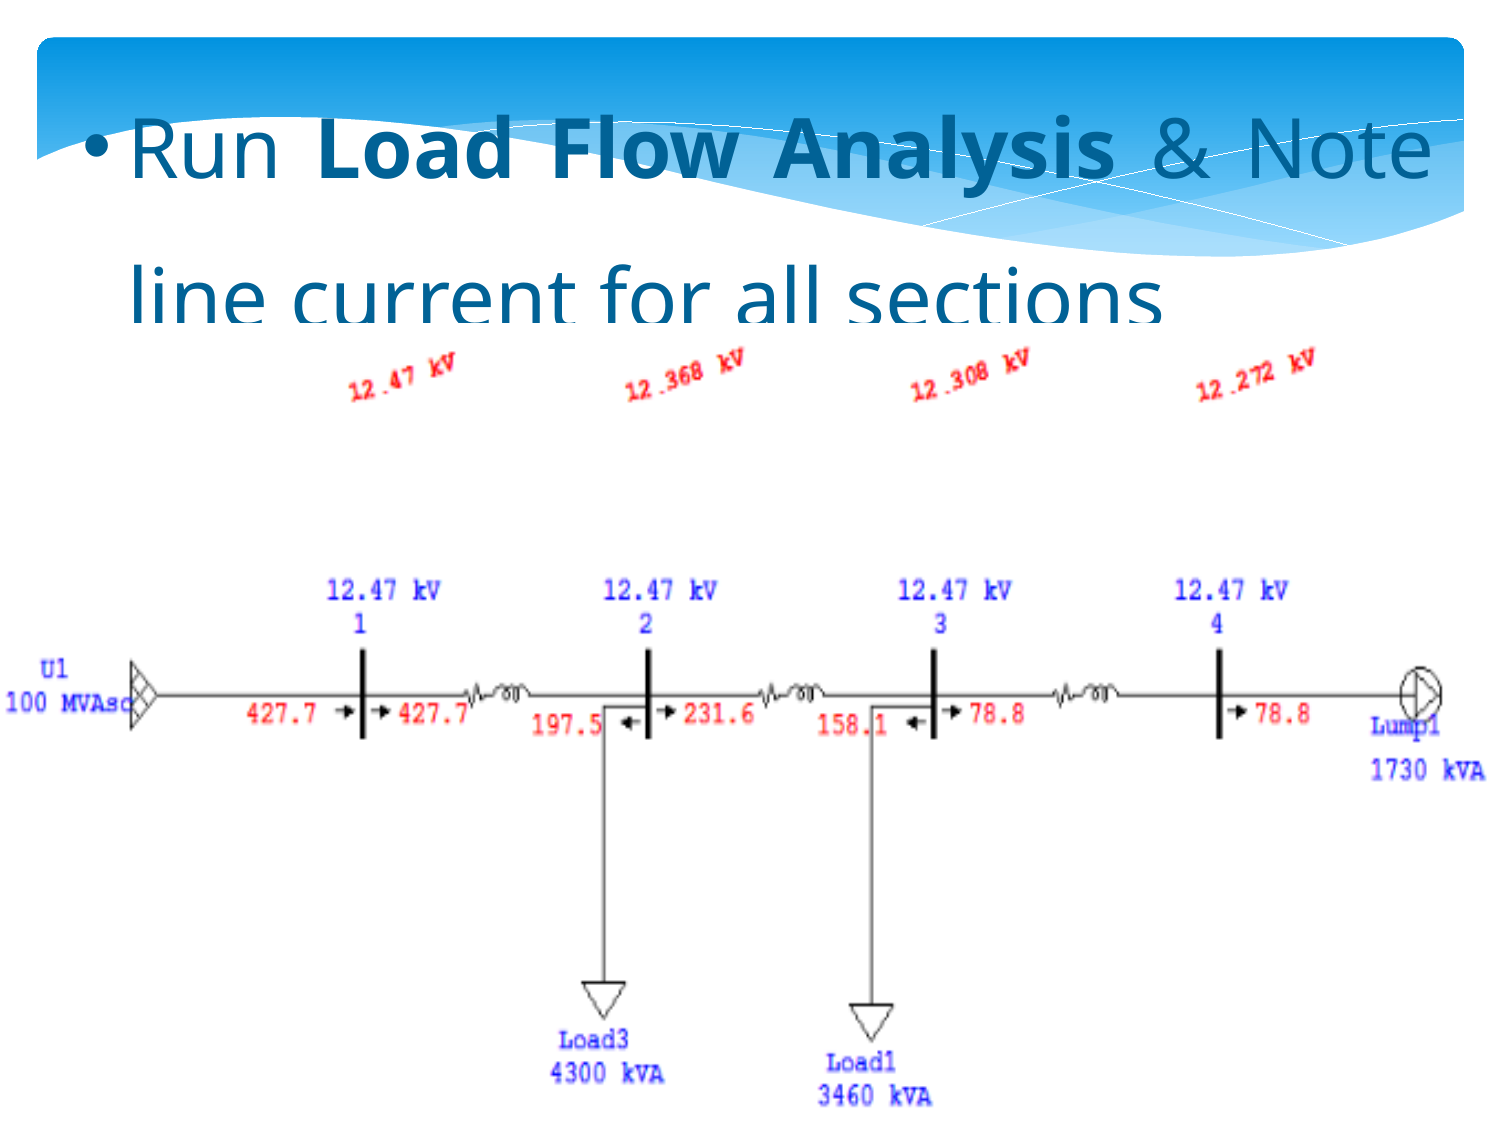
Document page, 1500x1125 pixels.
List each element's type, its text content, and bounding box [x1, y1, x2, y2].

picture [0, 323, 1500, 1125]
text_box Run Load Flow Analysis & Note line current for all sections [37, 37, 1450, 320]
